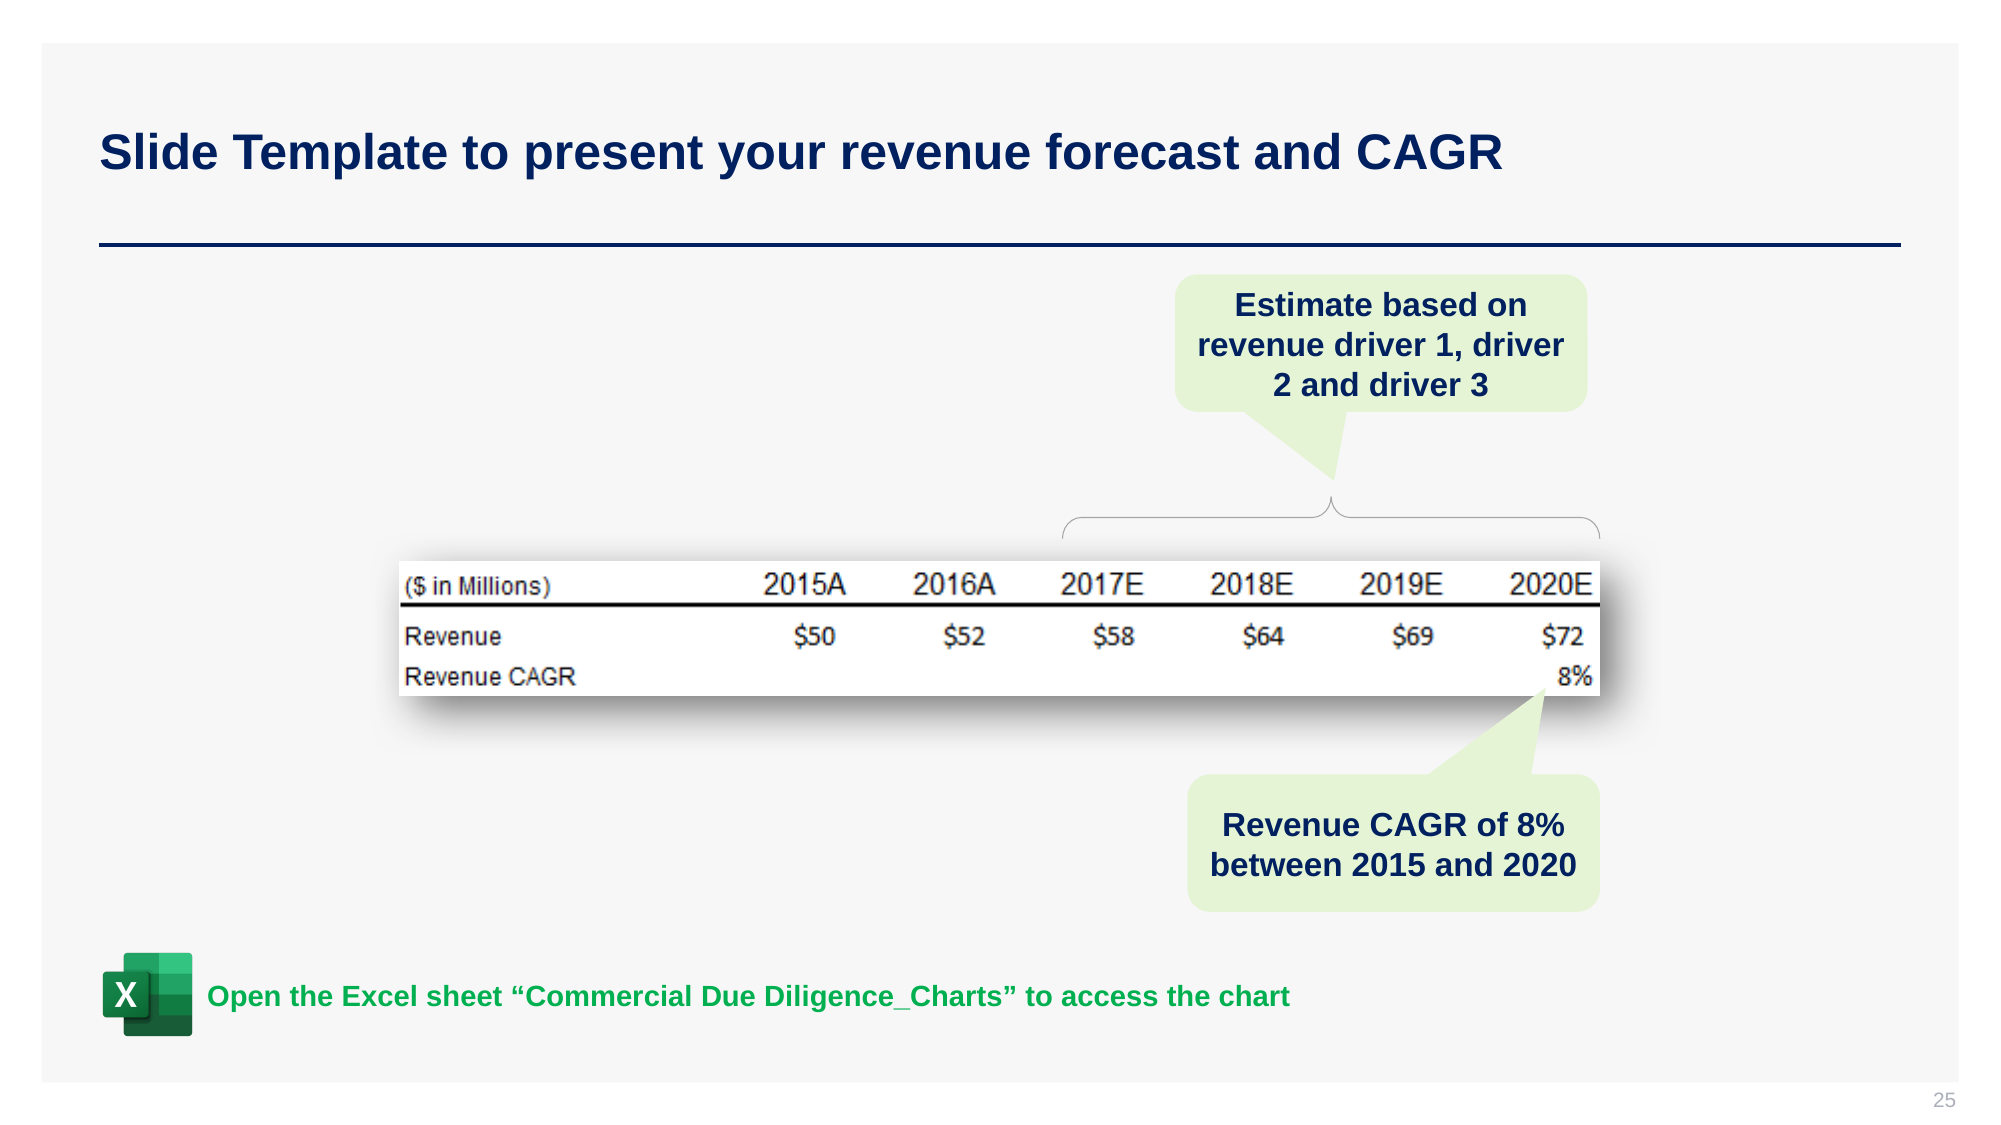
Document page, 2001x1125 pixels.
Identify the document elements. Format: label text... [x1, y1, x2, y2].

text_box Revenue CAGR of 8% between 2015 and 2020 [1187, 696, 1600, 912]
picture [54, 932, 241, 1057]
title Slide Template to present your revenue forecast and CAGR [84, 59, 1901, 239]
picture [399, 561, 1600, 696]
text_box [1061, 496, 1601, 539]
text_box Open the Excel sheet “Commercial Due Diligence_Charts” to access the chart [241, 970, 1315, 1020]
slide_number 25 [1506, 1088, 1957, 1119]
text_box Estimate based on revenue driver 1, driver 2 and driver 3 [1175, 274, 1588, 481]
